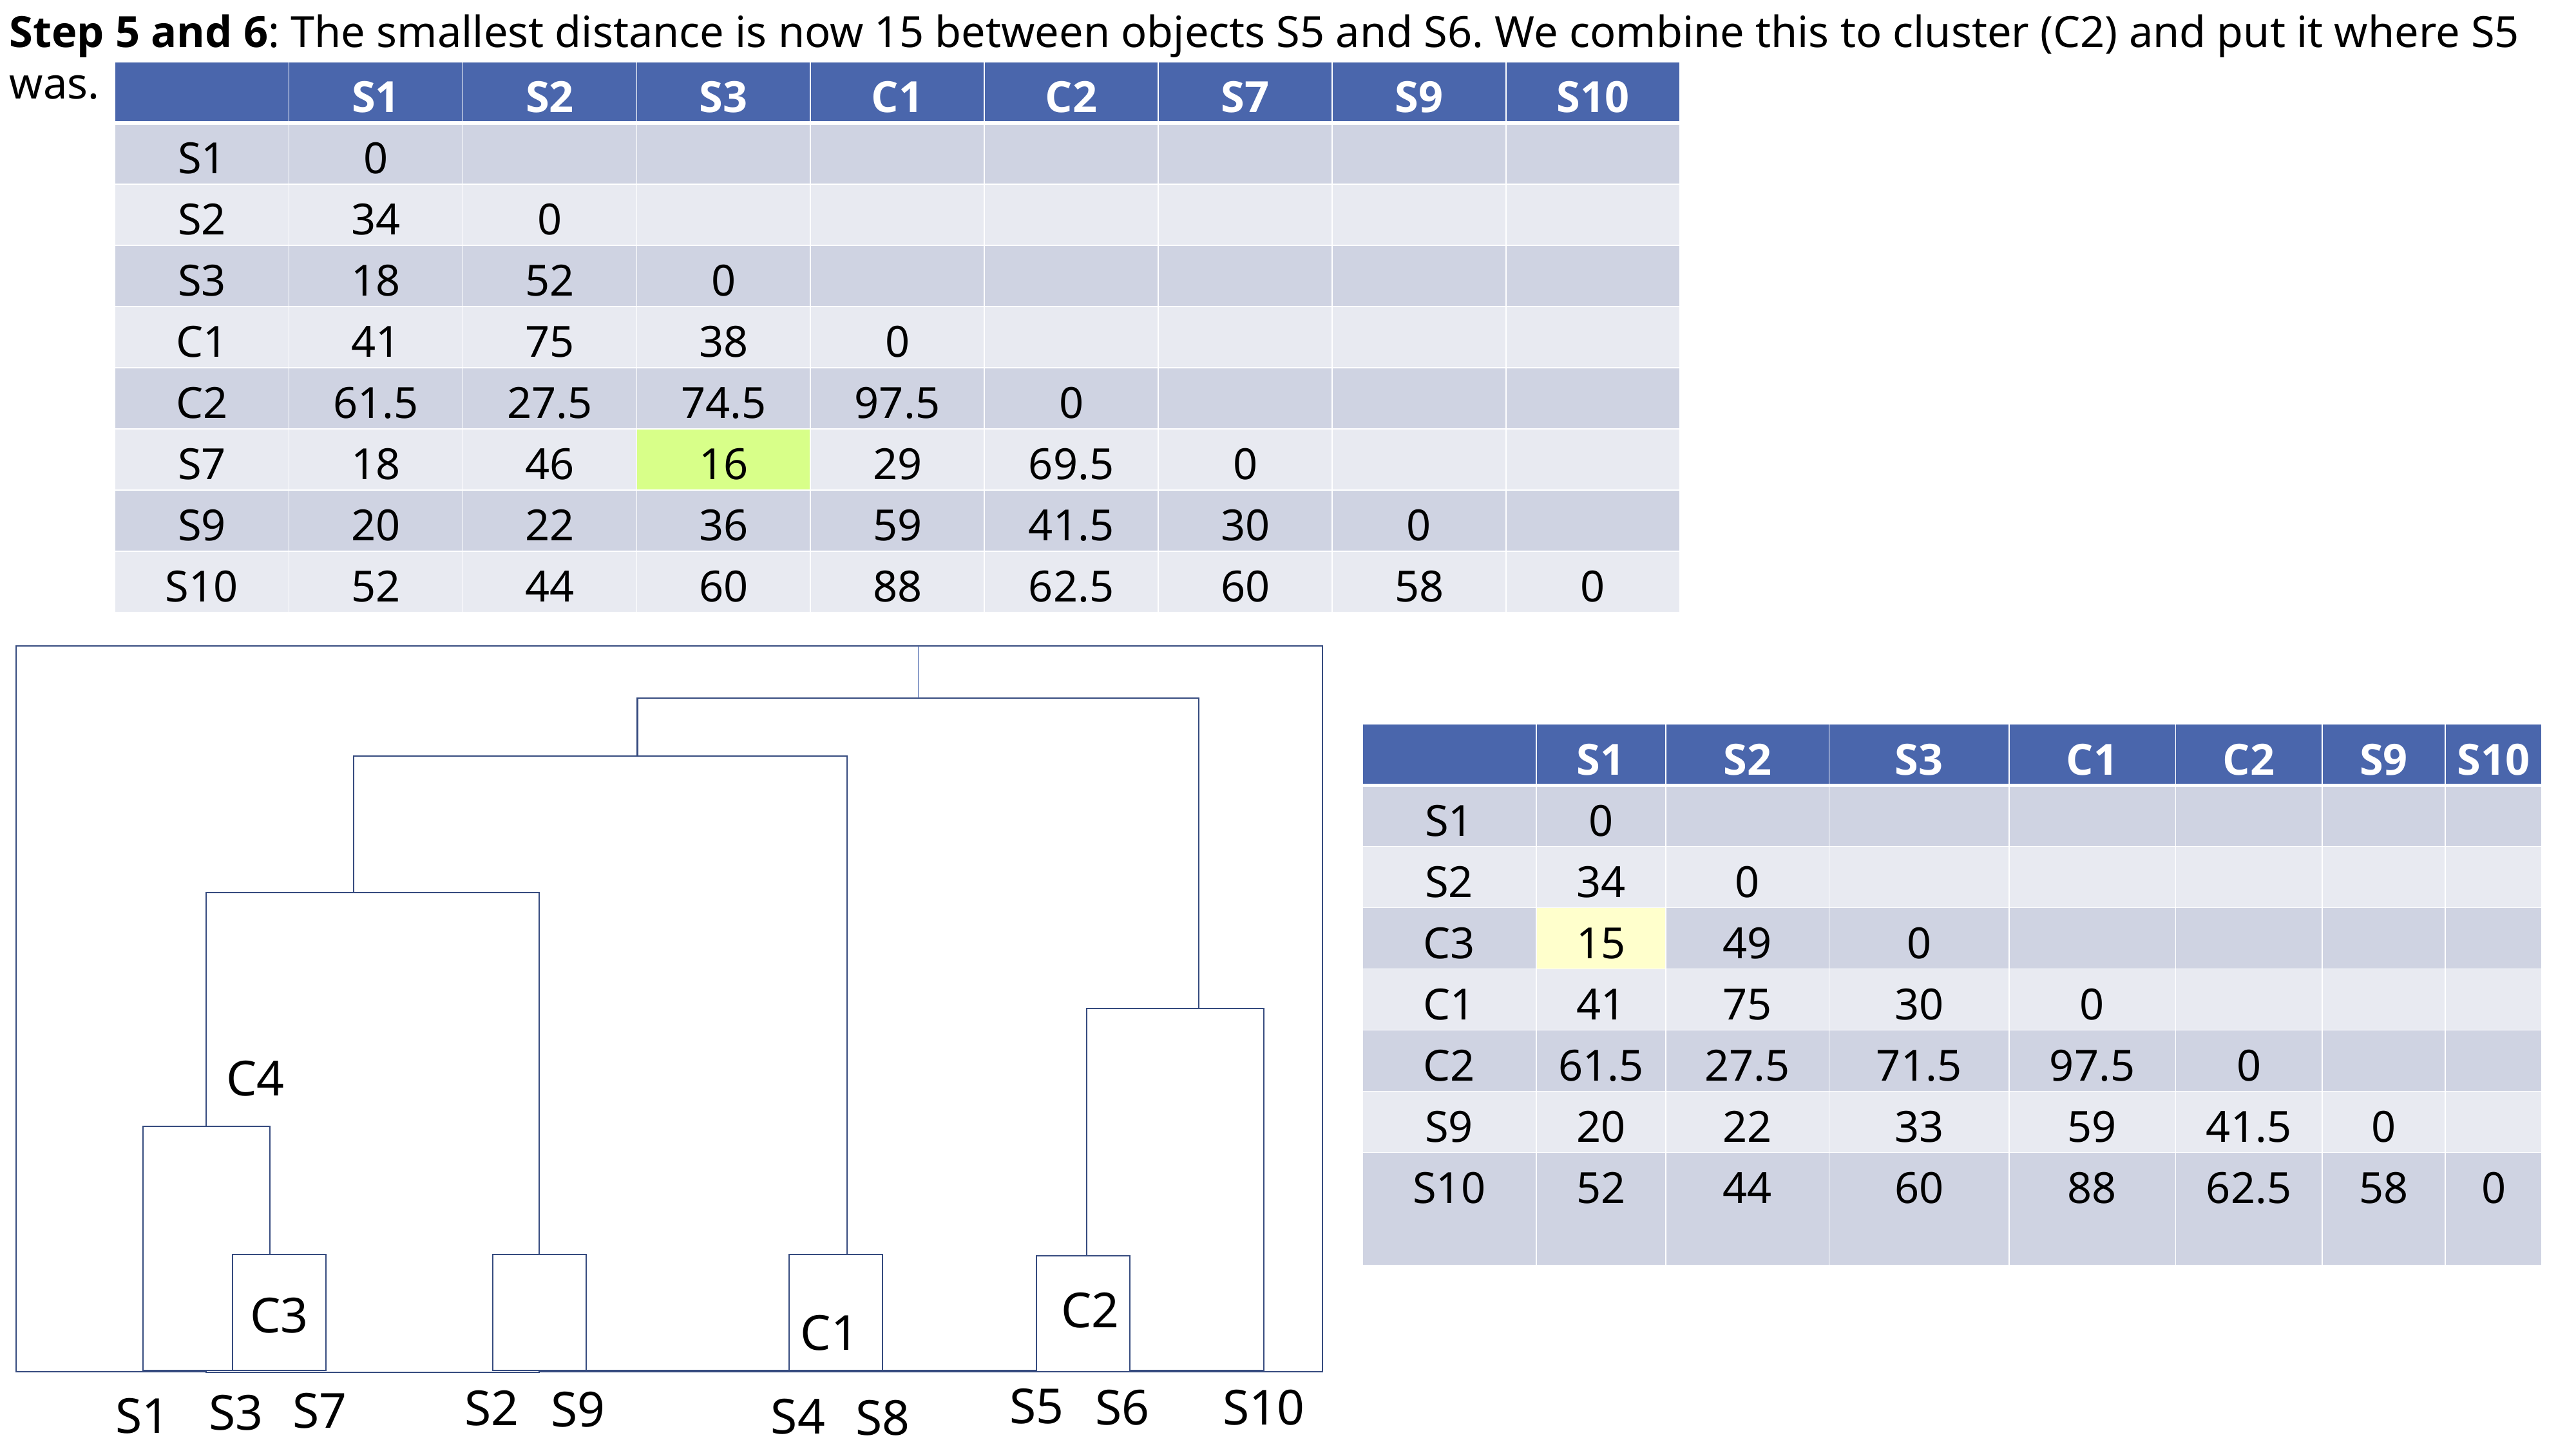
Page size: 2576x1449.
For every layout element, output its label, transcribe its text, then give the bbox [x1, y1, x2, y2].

table_cell [2446, 787, 2541, 846]
table_cell S2 [1363, 847, 1536, 907]
table_header S10 [2446, 724, 2541, 784]
table_cell [985, 246, 1158, 306]
table_header S2 [463, 62, 636, 121]
table_cell S10 [1363, 1153, 1536, 1265]
table_cell 44 [463, 552, 636, 612]
table_cell 61.5 [289, 368, 463, 428]
table_cell [2010, 787, 2175, 846]
table_cell [1507, 430, 1679, 489]
table_cell [2446, 847, 2541, 907]
table_cell 34 [289, 185, 463, 245]
table_cell C1 [1363, 969, 1536, 1030]
table_cell 62.5 [2176, 1153, 2322, 1265]
table_cell S9 [1363, 1092, 1536, 1152]
table_cell 62.5 [985, 552, 1158, 612]
table_header C2 [2176, 724, 2322, 784]
table_cell S1 [1363, 787, 1536, 846]
table_header S3 [1829, 724, 2008, 784]
table_cell [637, 125, 810, 184]
table_cell C1 [115, 307, 289, 367]
table_cell 0 [1537, 787, 1665, 846]
table_cell [1666, 787, 1829, 846]
table_cell [2010, 908, 2175, 969]
table_cell 0 [289, 125, 463, 184]
table_cell [1333, 246, 1505, 306]
table_header C2 [985, 62, 1158, 121]
table_cell [1507, 185, 1679, 245]
table_cell [2323, 787, 2445, 846]
table_cell [811, 125, 984, 184]
table_cell S9 [115, 491, 289, 551]
table_cell 97.5 [811, 368, 984, 428]
table_header S9 [1333, 62, 1505, 121]
table_cell [1159, 307, 1331, 367]
table_cell 0 [2323, 1092, 2445, 1152]
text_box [16, 645, 1322, 1449]
table_cell 0 [2176, 1030, 2322, 1091]
table_cell [1507, 246, 1679, 306]
table_cell C2 [115, 368, 289, 428]
table_cell 41.5 [985, 491, 1158, 551]
table_cell 0 [1507, 552, 1679, 612]
table_cell 0 [985, 368, 1158, 428]
table_cell 75 [1666, 969, 1829, 1030]
table_cell [1159, 185, 1331, 245]
table_cell [1159, 246, 1331, 306]
table_header C1 [2010, 724, 2175, 784]
table_cell [1333, 307, 1505, 367]
table_cell 74.5 [637, 368, 810, 428]
table_cell 0 [2010, 969, 2175, 1030]
table_cell 88 [811, 552, 984, 612]
table_cell [1507, 125, 1679, 184]
table_cell 52 [463, 246, 636, 306]
table_cell S2 [115, 185, 289, 245]
table_cell [2010, 847, 2175, 907]
table_cell 27.5 [463, 368, 636, 428]
table_cell [985, 125, 1158, 184]
table_cell 44 [1666, 1153, 1829, 1265]
table_cell [2176, 787, 2322, 846]
table_header [1363, 724, 1536, 784]
table_cell 22 [1666, 1092, 1829, 1152]
table_cell [1159, 368, 1331, 428]
table_cell [985, 307, 1158, 367]
table_header [115, 62, 289, 121]
table_cell [463, 125, 636, 184]
table_cell 59 [2010, 1092, 2175, 1152]
table_cell 18 [289, 430, 463, 489]
table_cell 58 [2323, 1153, 2445, 1265]
table_cell 0 [811, 307, 984, 367]
table_cell [1159, 125, 1331, 184]
table_cell [2323, 847, 2445, 907]
table_cell [2446, 969, 2541, 1030]
table_cell 0 [1159, 430, 1331, 489]
table_cell [1829, 847, 2008, 907]
table_cell 52 [289, 552, 463, 612]
table_cell 34 [1537, 847, 1665, 907]
table_cell S7 [115, 430, 289, 489]
table_cell [2323, 969, 2445, 1030]
table_cell 97.5 [2010, 1030, 2175, 1091]
table_cell [2176, 847, 2322, 907]
table_cell 27.5 [1666, 1030, 1829, 1091]
table_cell [637, 185, 810, 245]
table_cell 20 [1537, 1092, 1665, 1152]
table_cell 75 [463, 307, 636, 367]
table_cell 58 [1333, 552, 1505, 612]
table_cell [1507, 368, 1679, 428]
table_cell S3 [115, 246, 289, 306]
table_cell 46 [463, 430, 636, 489]
table_cell 22 [463, 491, 636, 551]
table_cell 41 [289, 307, 463, 367]
table_cell 60 [1829, 1153, 2008, 1265]
table_cell 41 [1537, 969, 1665, 1030]
table_cell C3 [1363, 908, 1536, 969]
table_cell 88 [2010, 1153, 2175, 1265]
table_cell [1333, 185, 1505, 245]
table_cell 16 [637, 430, 810, 489]
table_cell 49 [1666, 908, 1829, 969]
table_cell 59 [811, 491, 984, 551]
table_cell 29 [811, 430, 984, 489]
table_cell S1 [115, 125, 289, 184]
table_cell 60 [637, 552, 810, 612]
table_cell S10 [115, 552, 289, 612]
table_cell [2176, 969, 2322, 1030]
table_cell [1333, 430, 1505, 489]
table_cell 0 [1333, 491, 1505, 551]
table_cell C2 [1363, 1030, 1536, 1091]
table_cell [2446, 908, 2541, 969]
table_header S10 [1507, 62, 1679, 121]
table_cell [2176, 908, 2322, 969]
table_cell [985, 185, 1158, 245]
table_cell 15 [1537, 908, 1665, 969]
table_cell 38 [637, 307, 810, 367]
table_cell [811, 185, 984, 245]
table_cell 60 [1159, 552, 1331, 612]
table_cell [1333, 125, 1505, 184]
table_cell 0 [1666, 847, 1829, 907]
table_cell 69.5 [985, 430, 1158, 489]
table_cell 33 [1829, 1092, 2008, 1152]
table_cell [1507, 491, 1679, 551]
table_cell 30 [1159, 491, 1331, 551]
table_header C1 [811, 62, 984, 121]
table_cell 71.5 [1829, 1030, 2008, 1091]
table_cell [2323, 908, 2445, 969]
table_cell 30 [1829, 969, 2008, 1030]
table_cell 52 [1537, 1153, 1665, 1265]
table_header S2 [1666, 724, 1829, 784]
table_cell [1333, 368, 1505, 428]
text_box Step 5 and 6: The smallest distance is now 15 between objects S5 and S6. We combine this to cluster (C2) and put it where S5 was. [0, 0, 2546, 113]
table_cell [2446, 1030, 2541, 1091]
table_cell 0 [463, 185, 636, 245]
table_header S3 [637, 62, 810, 121]
table_cell 0 [637, 246, 810, 306]
table_cell [2446, 1092, 2541, 1152]
table_cell 36 [637, 491, 810, 551]
table_header S1 [1537, 724, 1665, 784]
table_header S9 [2323, 724, 2445, 784]
table_cell [1507, 307, 1679, 367]
table_cell 61.5 [1537, 1030, 1665, 1091]
table_cell [811, 246, 984, 306]
table_cell 18 [289, 246, 463, 306]
table_cell 41.5 [2176, 1092, 2322, 1152]
table_header S1 [289, 62, 463, 121]
table_cell 20 [289, 491, 463, 551]
table_cell 0 [2446, 1153, 2541, 1265]
table_cell [1829, 787, 2008, 846]
table_cell [2323, 1030, 2445, 1091]
table_header S7 [1159, 62, 1331, 121]
table_cell 0 [1829, 908, 2008, 969]
